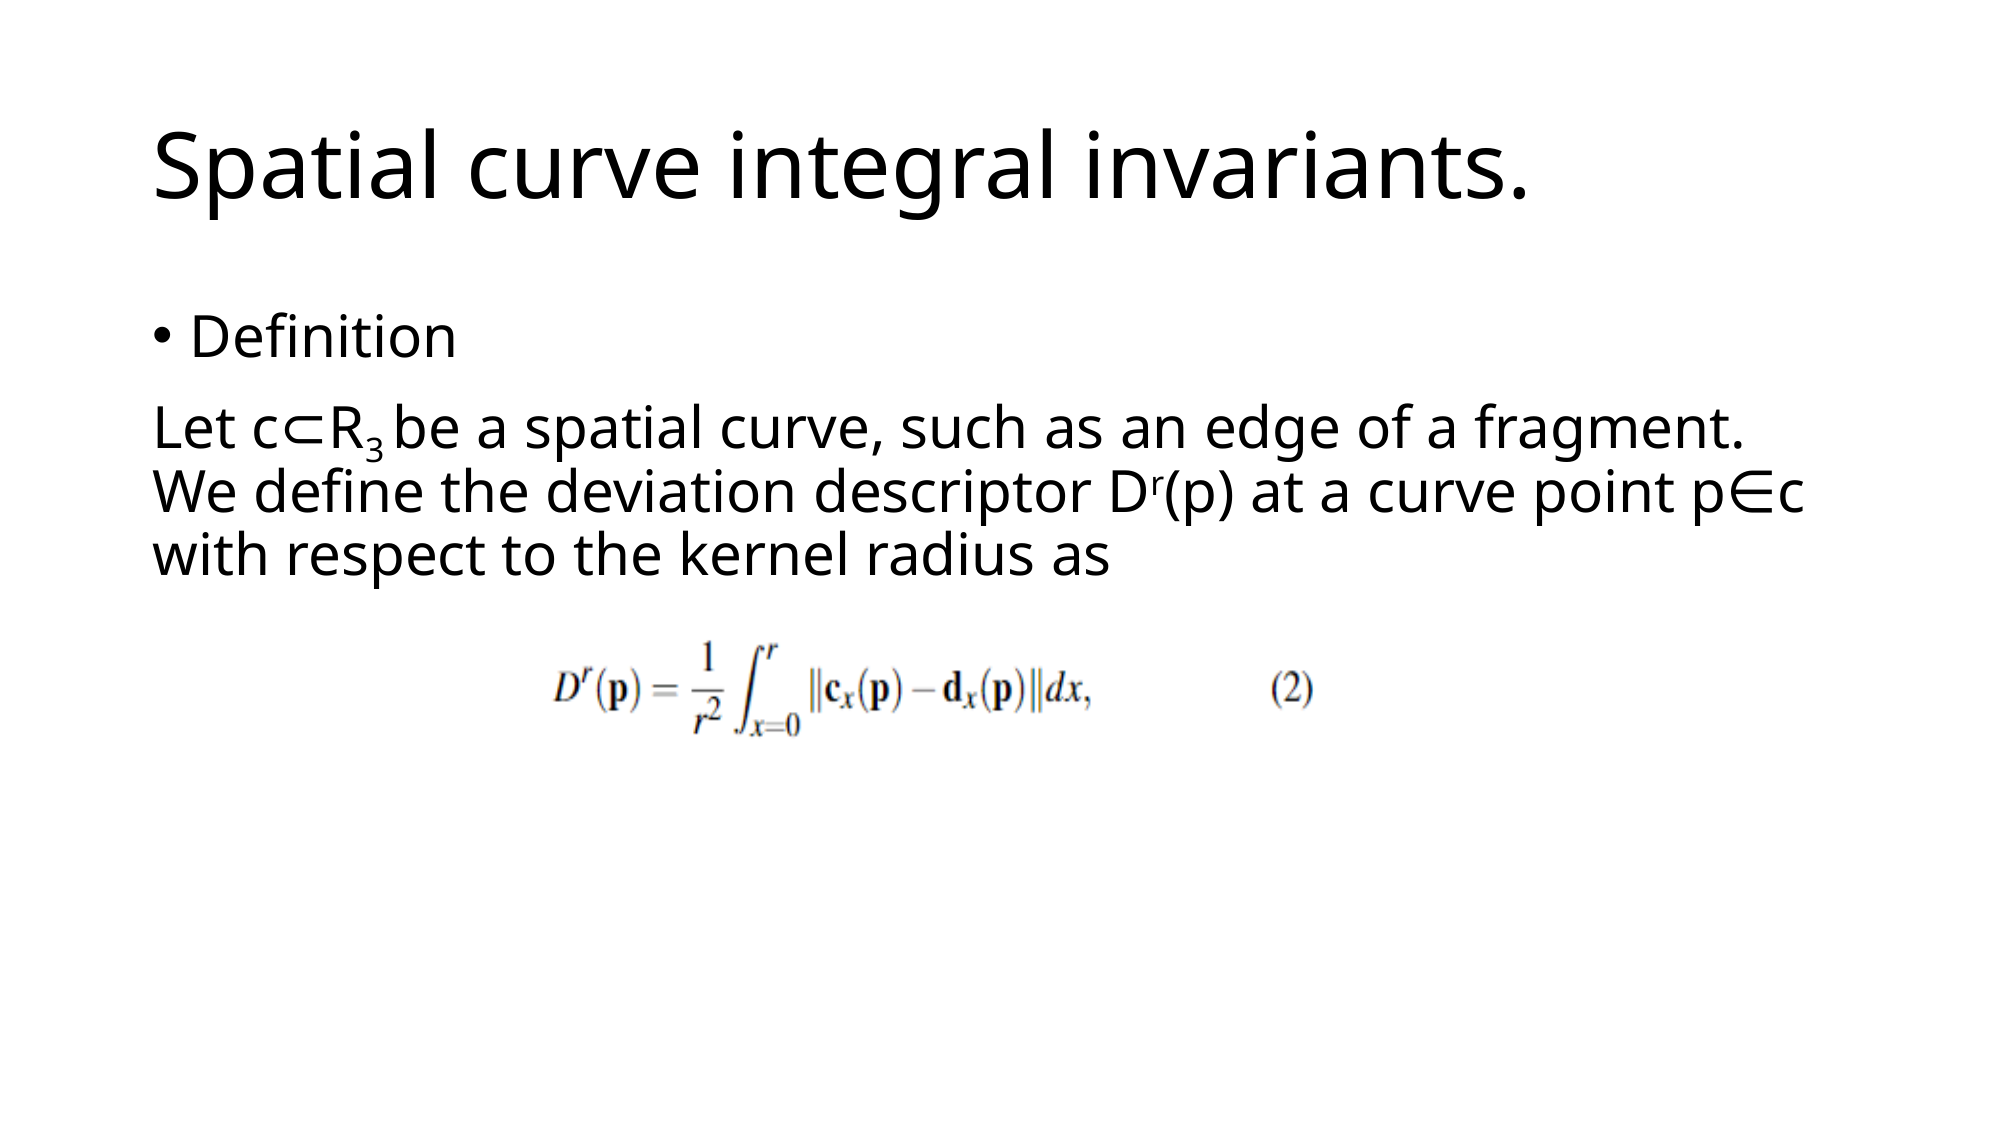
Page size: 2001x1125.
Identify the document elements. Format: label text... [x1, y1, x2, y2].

picture [464, 611, 1359, 767]
title Spatial curve integral invariants. [137, 59, 1863, 278]
list Definition Let c⊂R3 be a spatial curve, such as an edge of a fragment. We define the deviation descriptor Dr(p) at a curve point p∈c with respect to the kernel radius as [137, 299, 1863, 1014]
